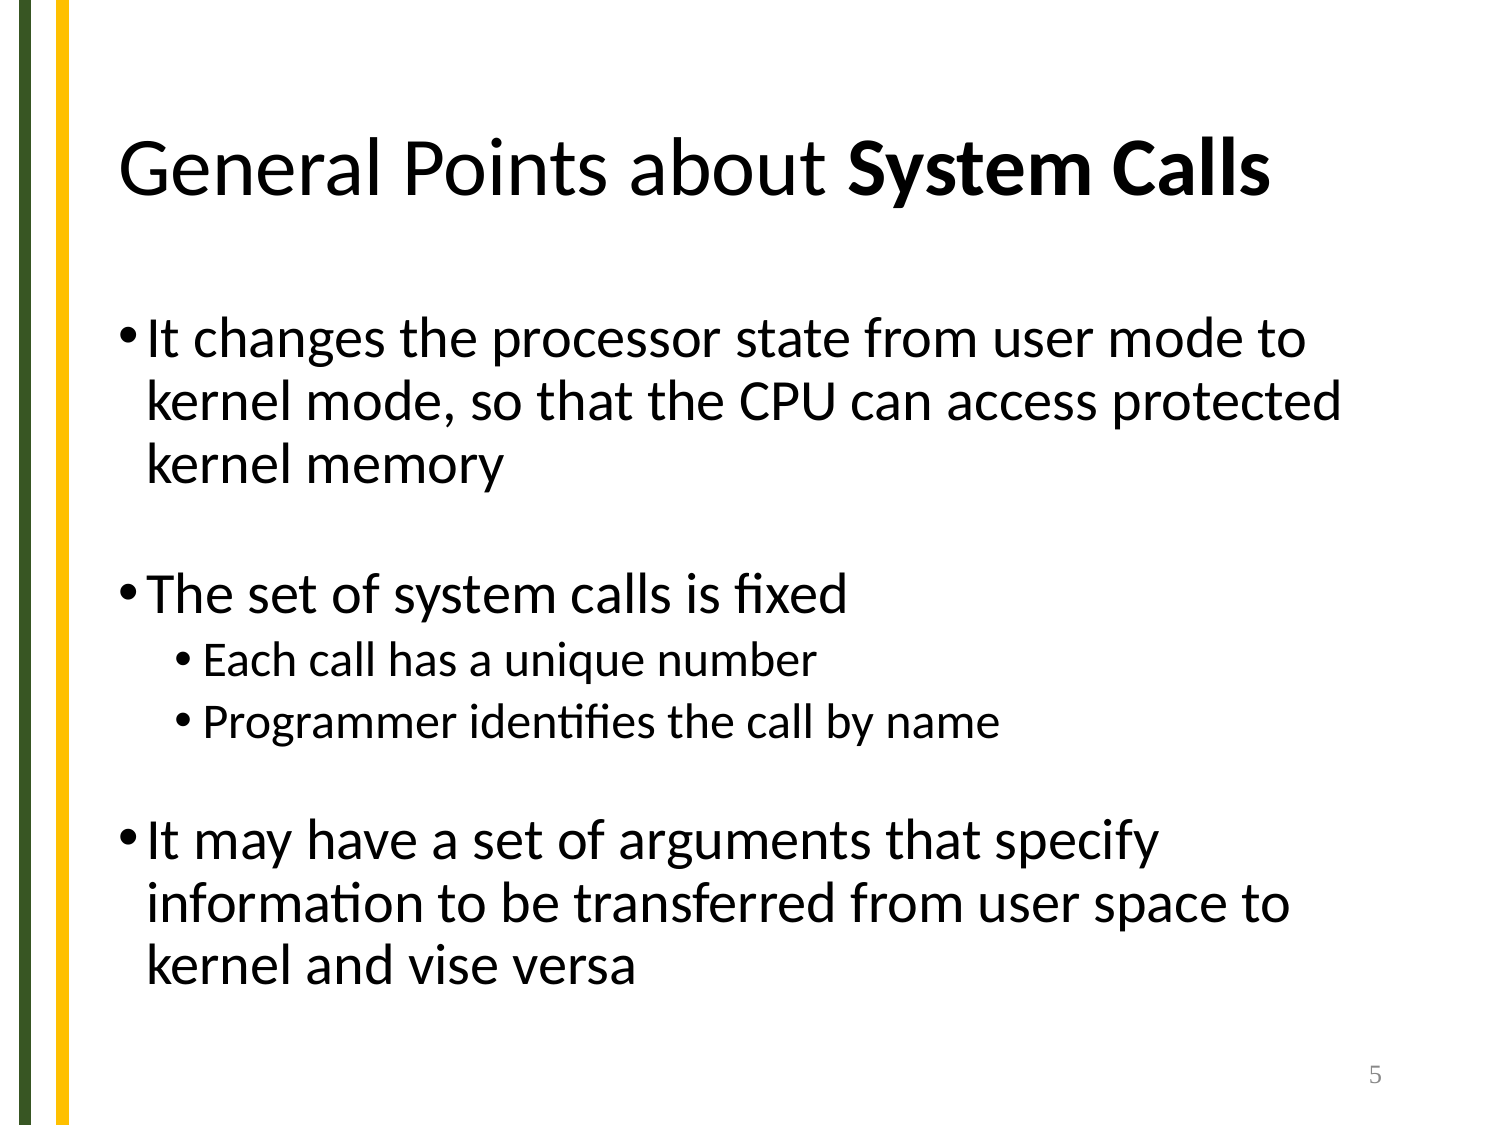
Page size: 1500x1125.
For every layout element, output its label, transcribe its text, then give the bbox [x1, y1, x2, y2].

slide_number ‹#› [1059, 1042, 1397, 1103]
list It changes the processor state from user mode to kernel mode, so that the CPU can access protected kernel memory The set of system calls is fixed Each call has a unique number Programmer identifies the call by name It may have a set of arguments that specify information to be transferred from user space to kernel and vise versa [103, 299, 1397, 1014]
title General Points about System Calls [103, 59, 1397, 278]
